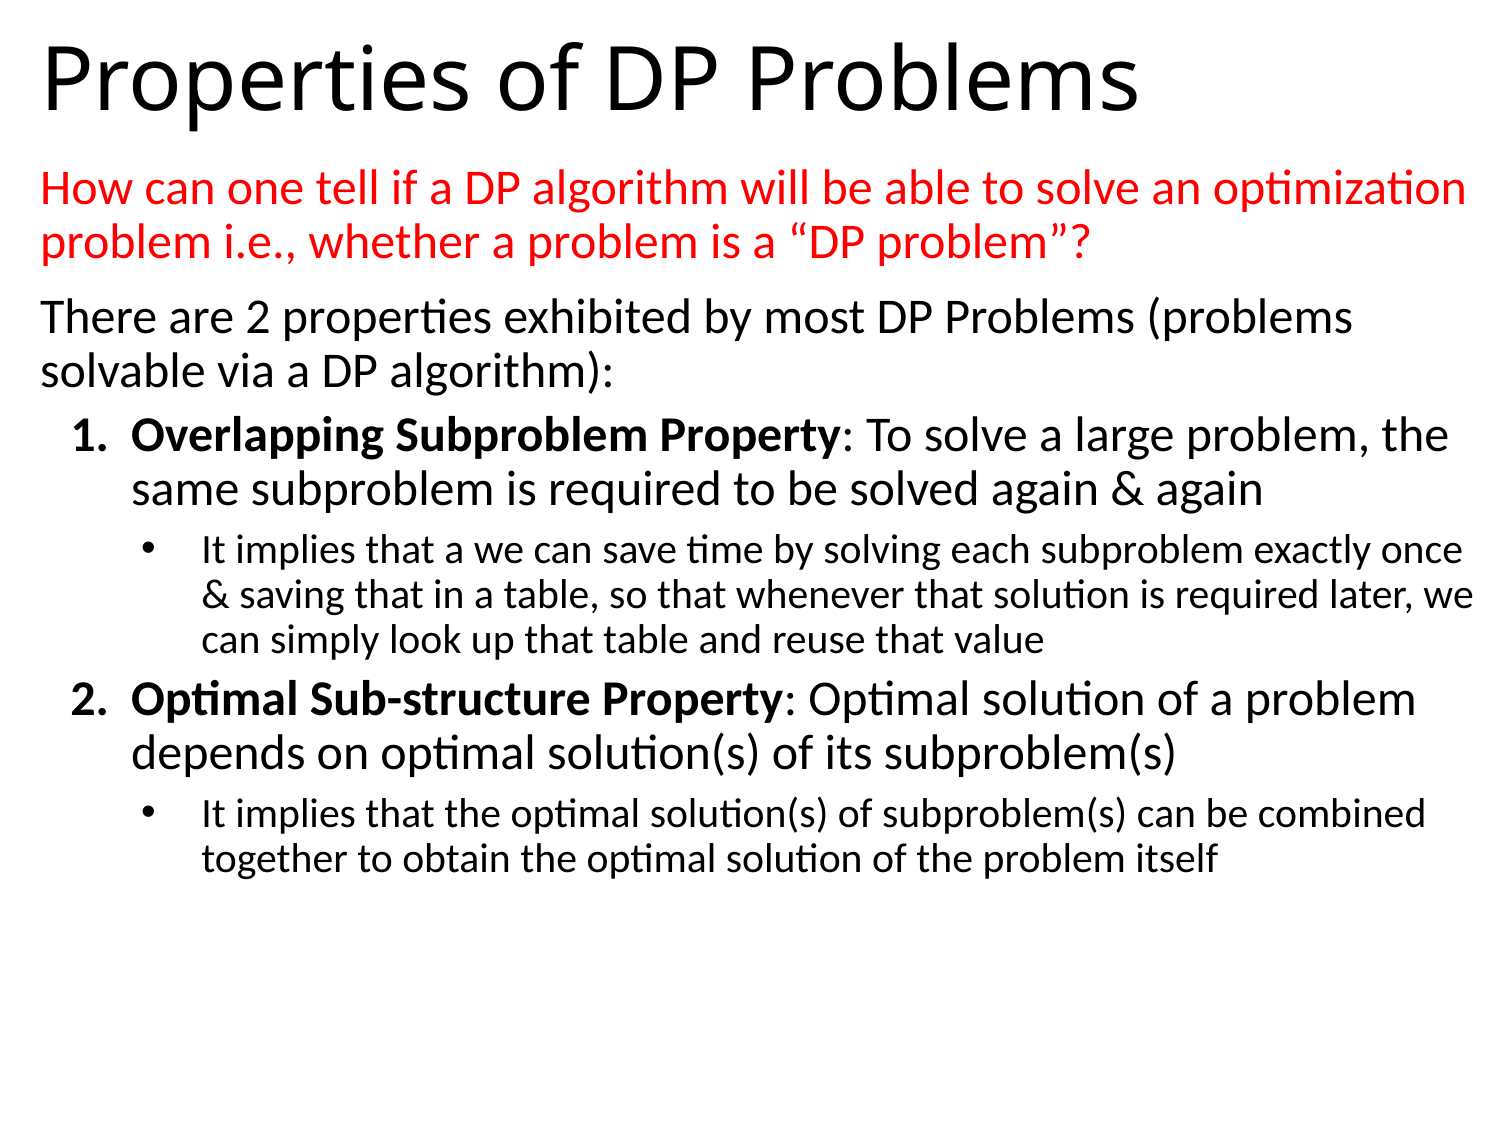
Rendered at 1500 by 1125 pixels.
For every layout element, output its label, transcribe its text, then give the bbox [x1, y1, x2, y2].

title Properties of DP Problems [25, 26, 1469, 138]
list How can one tell if a DP algorithm will be able to solve an optimization problem i.e., whether a problem is a “DP problem”? There are 2 properties exhibited by most DP Problems (problems solvable via a DP algorithm): Overlapping Subproblem Property: To solve a large problem, the same subproblem is required to be solved again & again It implies that a we can save time by solving each subproblem exactly once & saving that in a table, so that whenever that solution is required later, we can simply look up that table and reuse that value Optimal Sub-structure Property: Optimal solution of a problem depends on optimal solution(s) of its subproblem(s) It implies that the optimal solution(s) of subproblem(s) can be combined together to obtain the optimal solution of the problem itself [25, 154, 1500, 1075]
